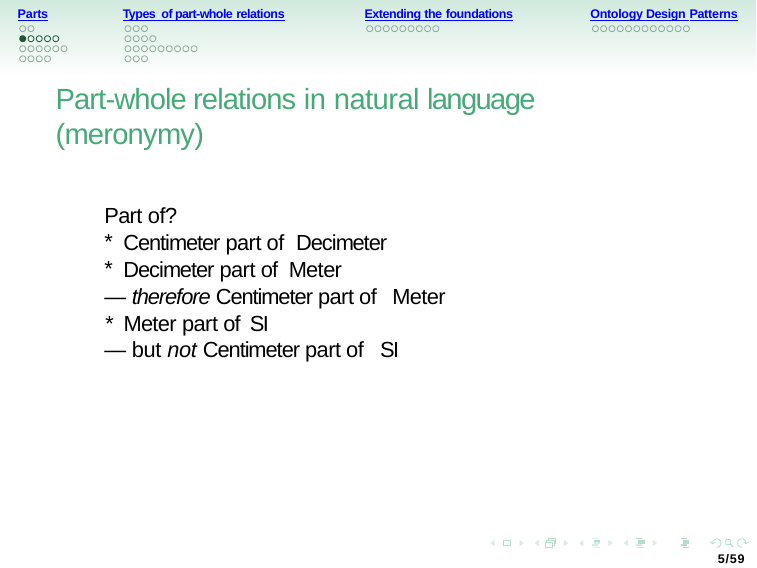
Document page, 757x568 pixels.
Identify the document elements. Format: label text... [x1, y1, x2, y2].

text_box [675, 25, 682, 32]
text_box [44, 45, 51, 52]
text_box [608, 539, 613, 547]
text_box [158, 45, 164, 52]
text_box [28, 55, 34, 62]
text_box [617, 25, 624, 32]
text_box [600, 25, 607, 32]
text_box 5/59 [715, 551, 748, 567]
text_box Types of part-whole relations [120, 6, 328, 22]
text_box [432, 25, 439, 32]
text_box [19, 25, 26, 32]
text_box [61, 45, 68, 52]
text_box [28, 45, 34, 52]
text_box [625, 25, 632, 32]
text_box [408, 25, 415, 32]
text_box [36, 35, 43, 42]
text_box [52, 45, 59, 52]
text_box [182, 45, 189, 52]
text_box [737, 538, 746, 548]
text_box [44, 35, 51, 42]
text_box Extending the foundations [362, 6, 553, 22]
text_box [133, 35, 140, 42]
text_box [650, 25, 657, 32]
text_box [652, 539, 657, 547]
text_box [683, 25, 690, 32]
text_box [19, 45, 26, 52]
text_box [383, 25, 390, 32]
text_box [19, 35, 26, 42]
text_box [579, 539, 584, 547]
text_box [391, 25, 398, 32]
text_box [592, 25, 599, 32]
text_box [44, 55, 51, 62]
text_box [36, 45, 43, 52]
text_box Ontology Design Patterns [588, 6, 757, 22]
text_box [141, 35, 148, 42]
text_box [666, 25, 673, 32]
text_box [366, 25, 373, 32]
text_box [658, 25, 665, 32]
text_box [133, 55, 140, 62]
text_box [36, 55, 43, 62]
text_box [174, 45, 181, 52]
text_box [125, 35, 131, 42]
text_box [149, 45, 156, 52]
text_box [141, 25, 148, 32]
text_box [141, 55, 148, 62]
text_box [416, 25, 423, 32]
text_box [133, 25, 140, 32]
text_box [166, 45, 173, 52]
text_box [149, 35, 156, 42]
text_box [28, 35, 34, 42]
text_box [28, 25, 34, 32]
text_box Parts [15, 6, 50, 22]
text_box [133, 45, 140, 52]
text_box [424, 25, 431, 32]
text_box [0, 0, 756, 74]
text_box [191, 45, 198, 52]
text_box [633, 25, 640, 32]
text_box [623, 539, 628, 547]
text_box [375, 25, 381, 32]
text_box Part-whole relations in natural language (meronymy) Part of? Centimeter part of Decimeter Decimeter part of Meter — therefore Centimeter part of Meter * Meter part of SI — but not Centimeter part of SI [53, 80, 703, 363]
text_box [52, 35, 59, 42]
text_box [713, 538, 722, 548]
text_box [19, 55, 26, 62]
text_box [125, 45, 131, 52]
text_box [125, 55, 131, 62]
text_box [642, 25, 649, 32]
text_box [141, 45, 148, 52]
text_box [609, 25, 615, 32]
text_box [125, 25, 131, 32]
text_box [399, 25, 406, 32]
